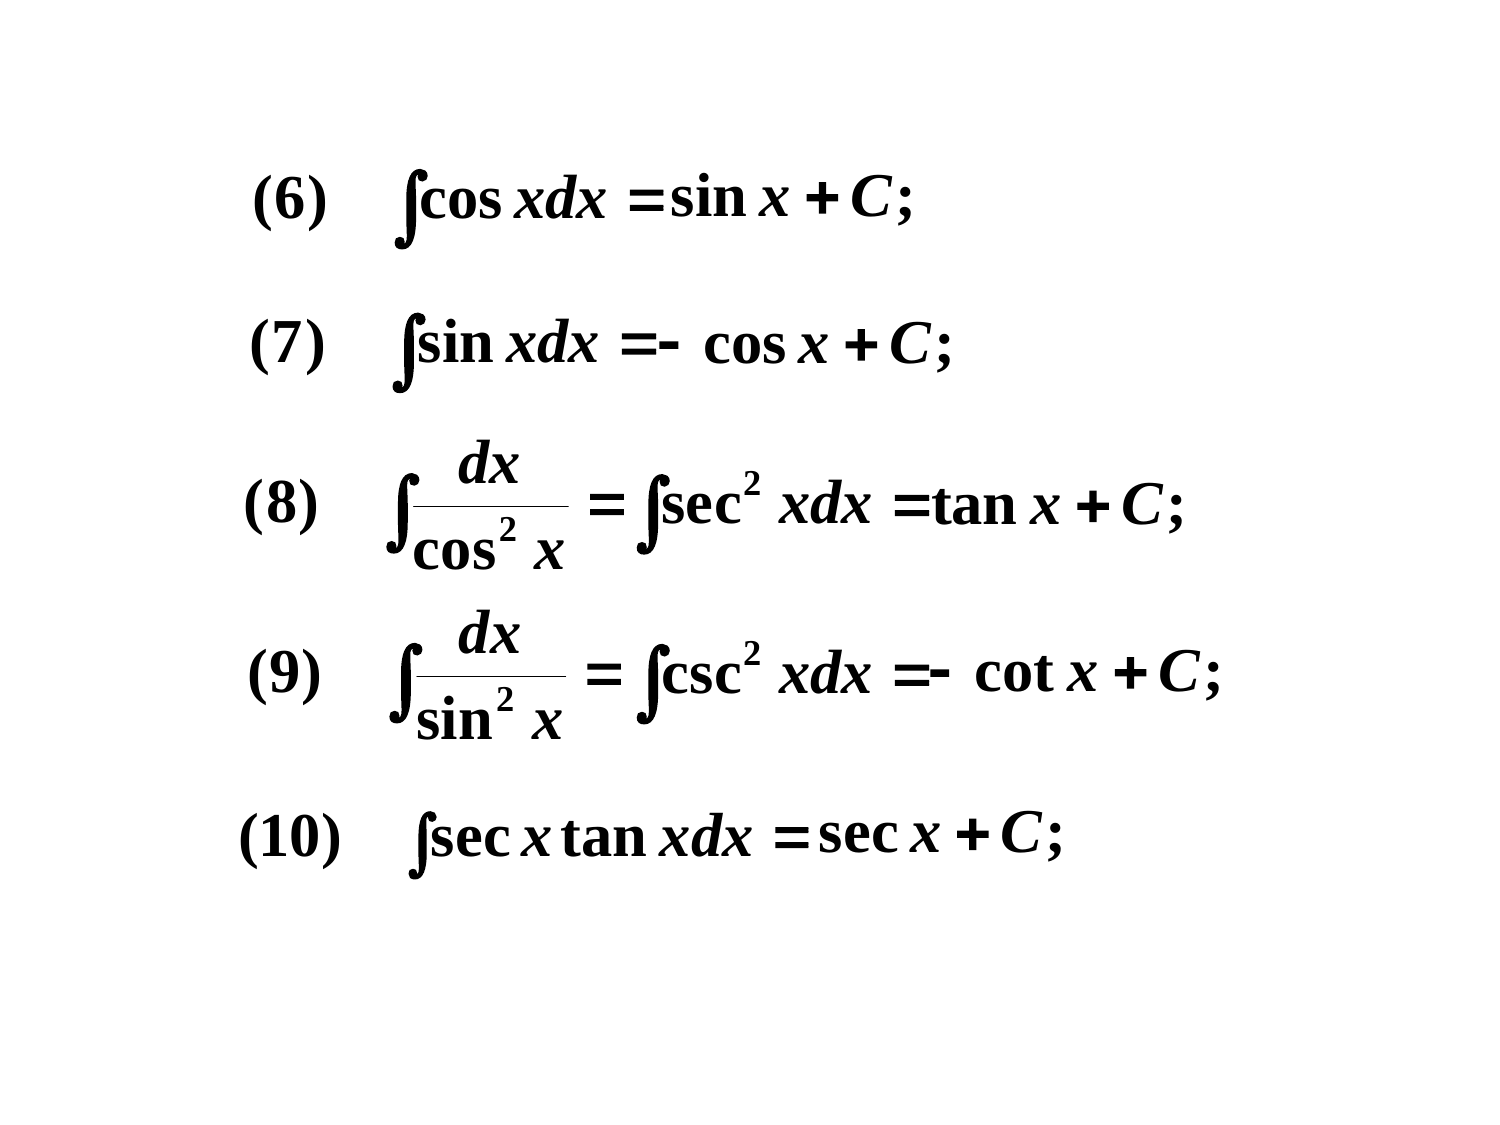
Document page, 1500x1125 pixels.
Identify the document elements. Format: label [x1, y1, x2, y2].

text_box [245, 598, 621, 745]
text_box [928, 476, 1188, 542]
text_box [926, 642, 1225, 708]
text_box [654, 315, 956, 380]
text_box [624, 630, 930, 726]
text_box [250, 155, 664, 251]
text_box [237, 799, 809, 882]
text_box [242, 428, 625, 576]
text_box [247, 299, 657, 394]
text_box [668, 167, 918, 233]
text_box [817, 804, 1066, 870]
text_box [624, 461, 930, 556]
